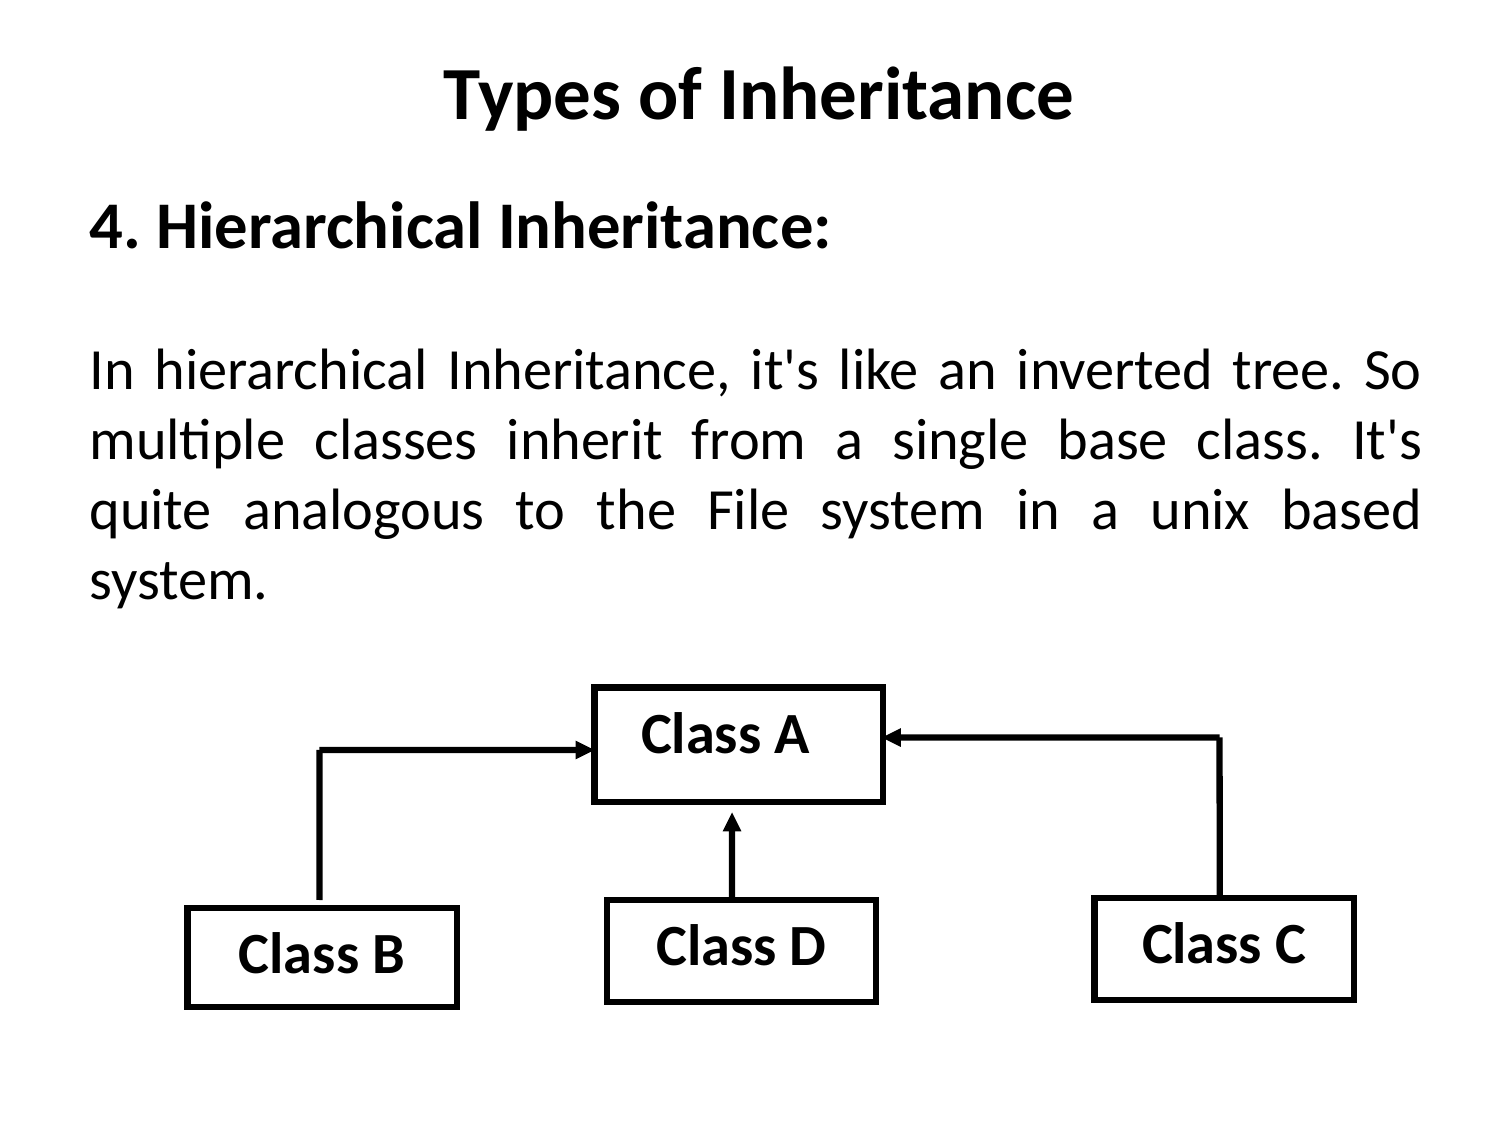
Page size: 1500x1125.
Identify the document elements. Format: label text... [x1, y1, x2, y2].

text_box Types of Inheritance [428, 37, 1090, 143]
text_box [187, 687, 1355, 1008]
text_box 4. Hierarchical Inheritance: In hierarchical Inheritance, it's like an inverted tree. So multiple classes inherit from a single base class. It's quite analogous to the File system in a unix based system. [74, 174, 1438, 619]
